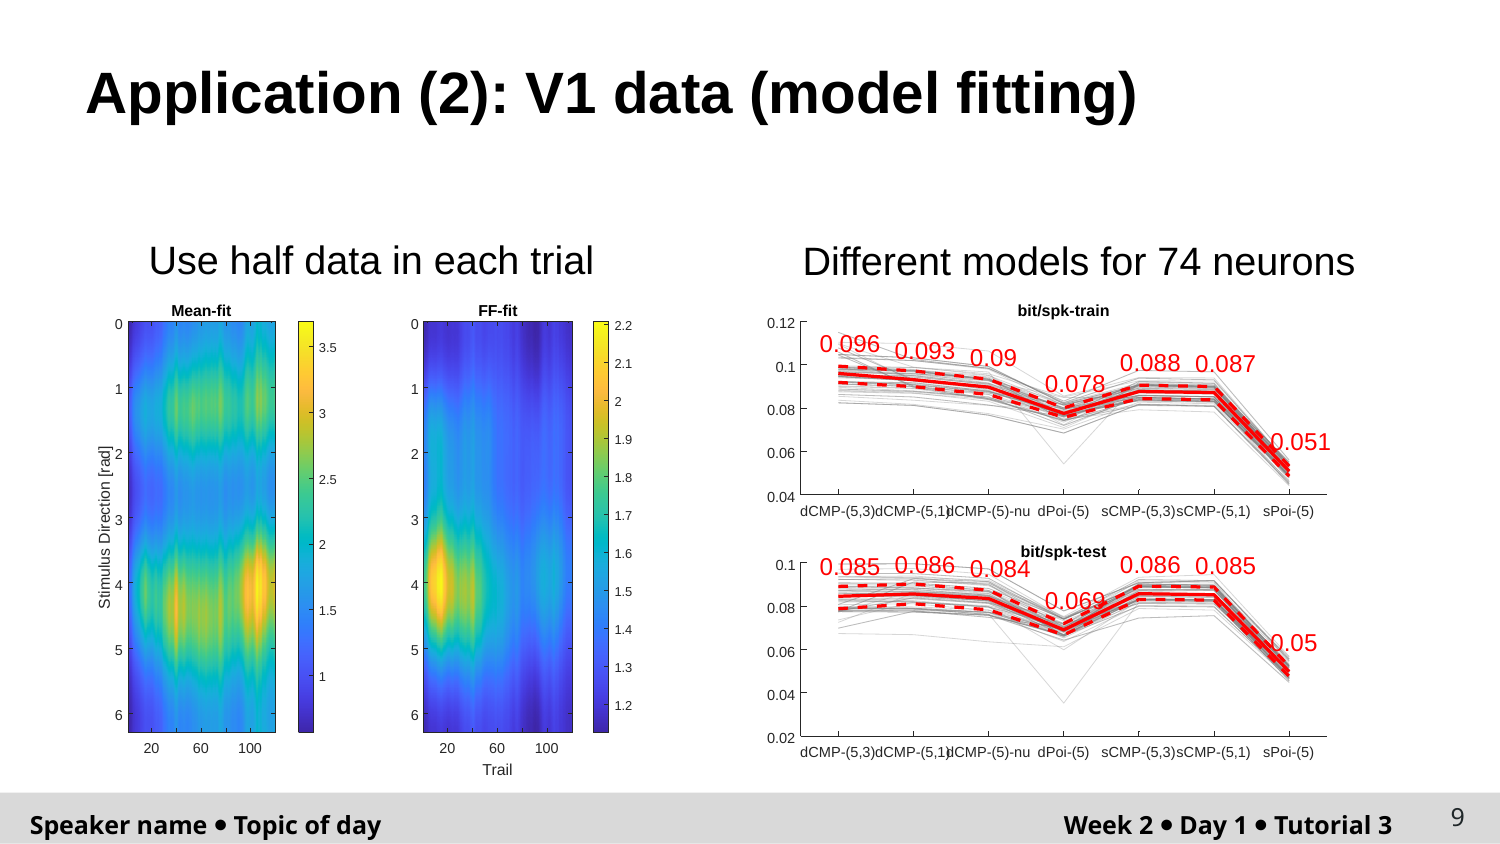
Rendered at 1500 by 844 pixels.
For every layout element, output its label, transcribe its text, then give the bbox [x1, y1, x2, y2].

text_box Use half data in each trial [133, 227, 619, 280]
slide_number 9 [1389, 790, 1480, 844]
text_box Different models for 74 neurons [787, 228, 1390, 281]
text_box Application (2): V1 data (model fitting) [70, 48, 1154, 133]
picture [40, 282, 1391, 792]
